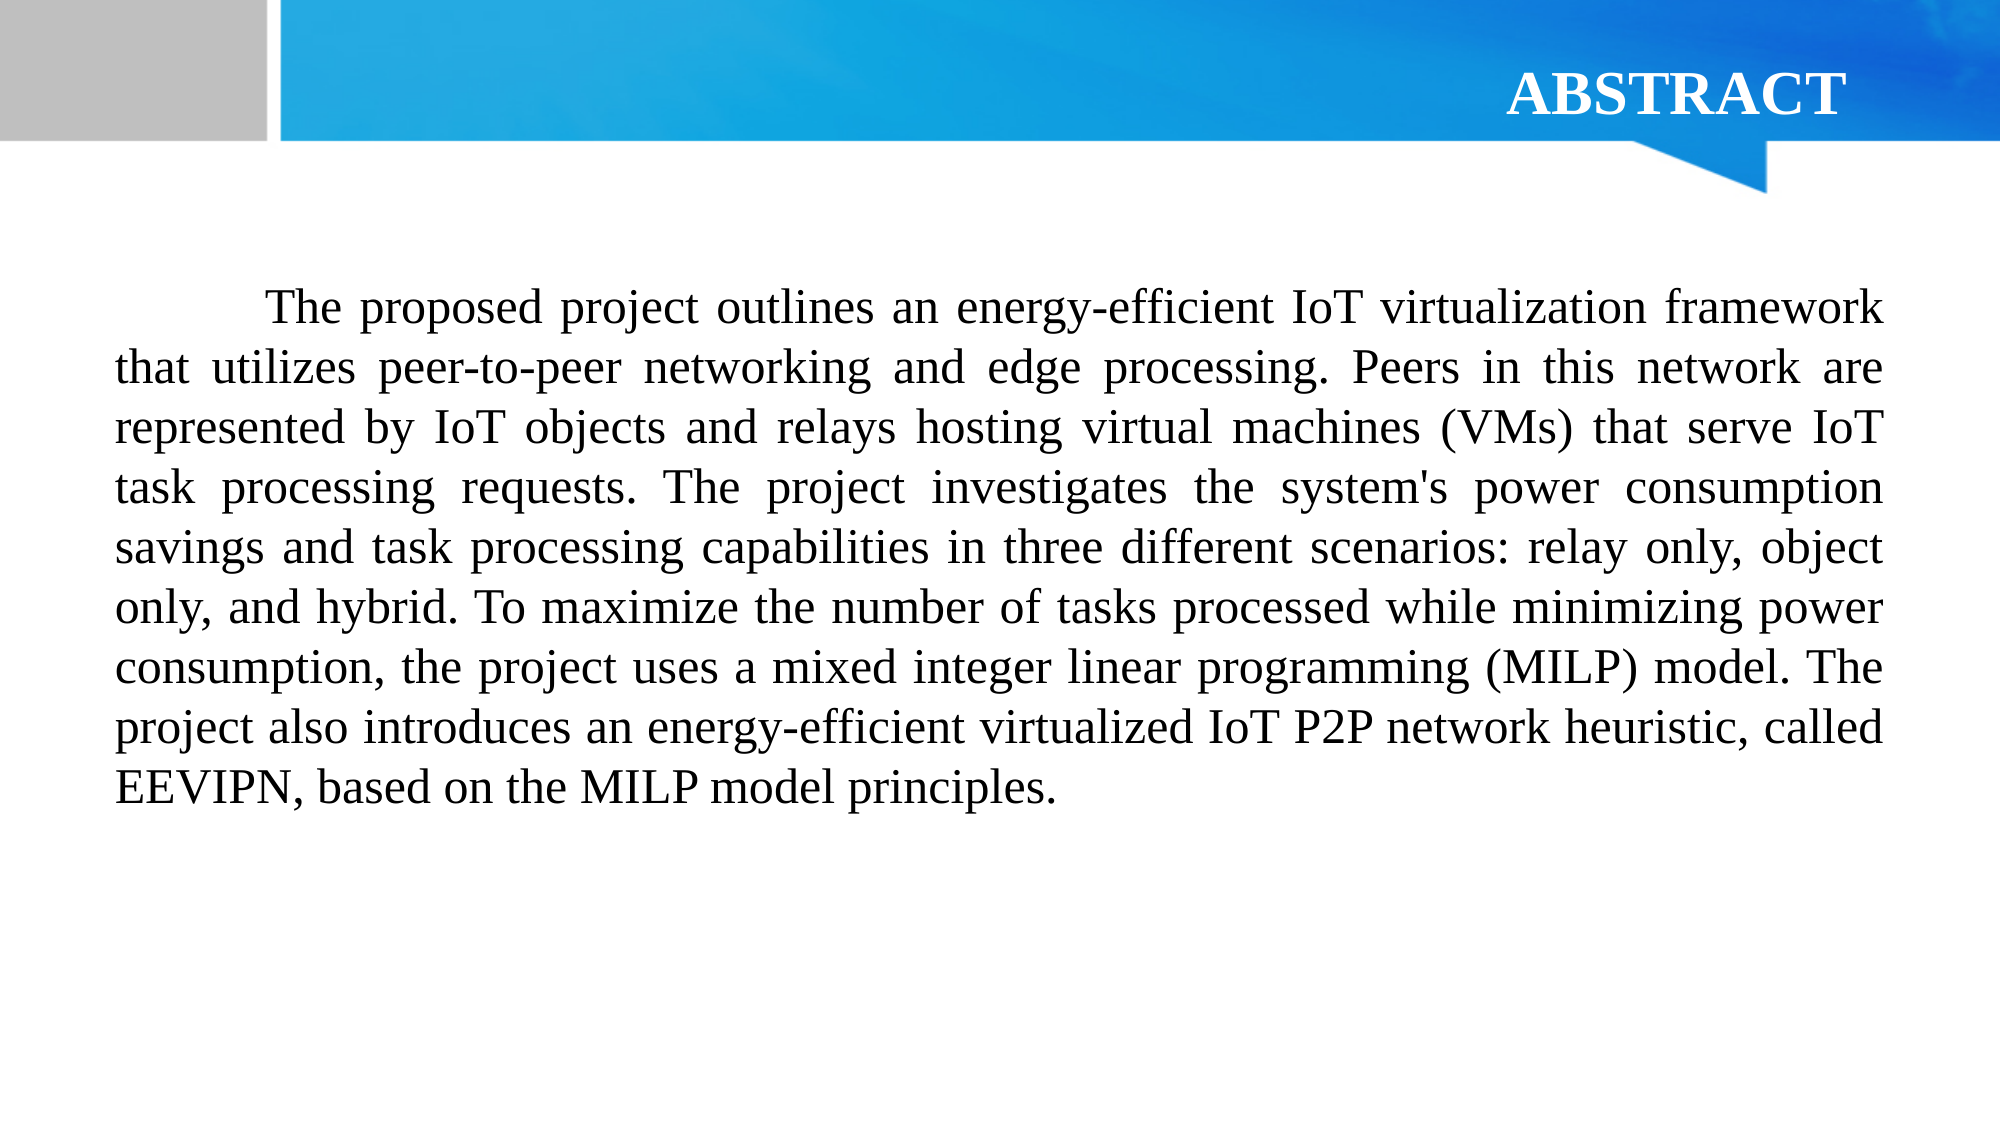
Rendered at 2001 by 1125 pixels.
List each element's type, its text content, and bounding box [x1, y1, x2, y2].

list The proposed project outlines an energy-efficient IoT virtualization framework that utilizes peer-to-peer networking and edge processing. Peers in this network are represented by IoT objects and relays hosting virtual machines (VMs) that serve IoT task processing requests. The project investigates the system's power consumption savings and task processing capabilities in three different scenarios: relay only, object only, and hybrid. To maximize the number of tasks processed while minimizing power consumption, the project uses a mixed integer linear programming (MILP) model. The project also introduces an energy-efficient virtualized IoT P2P network heuristic, called EEVIPN, based on the MILP model principles. [99, 265, 1901, 1079]
picture [0, 0, 2000, 1125]
title ABSTRACT [137, 22, 1863, 241]
